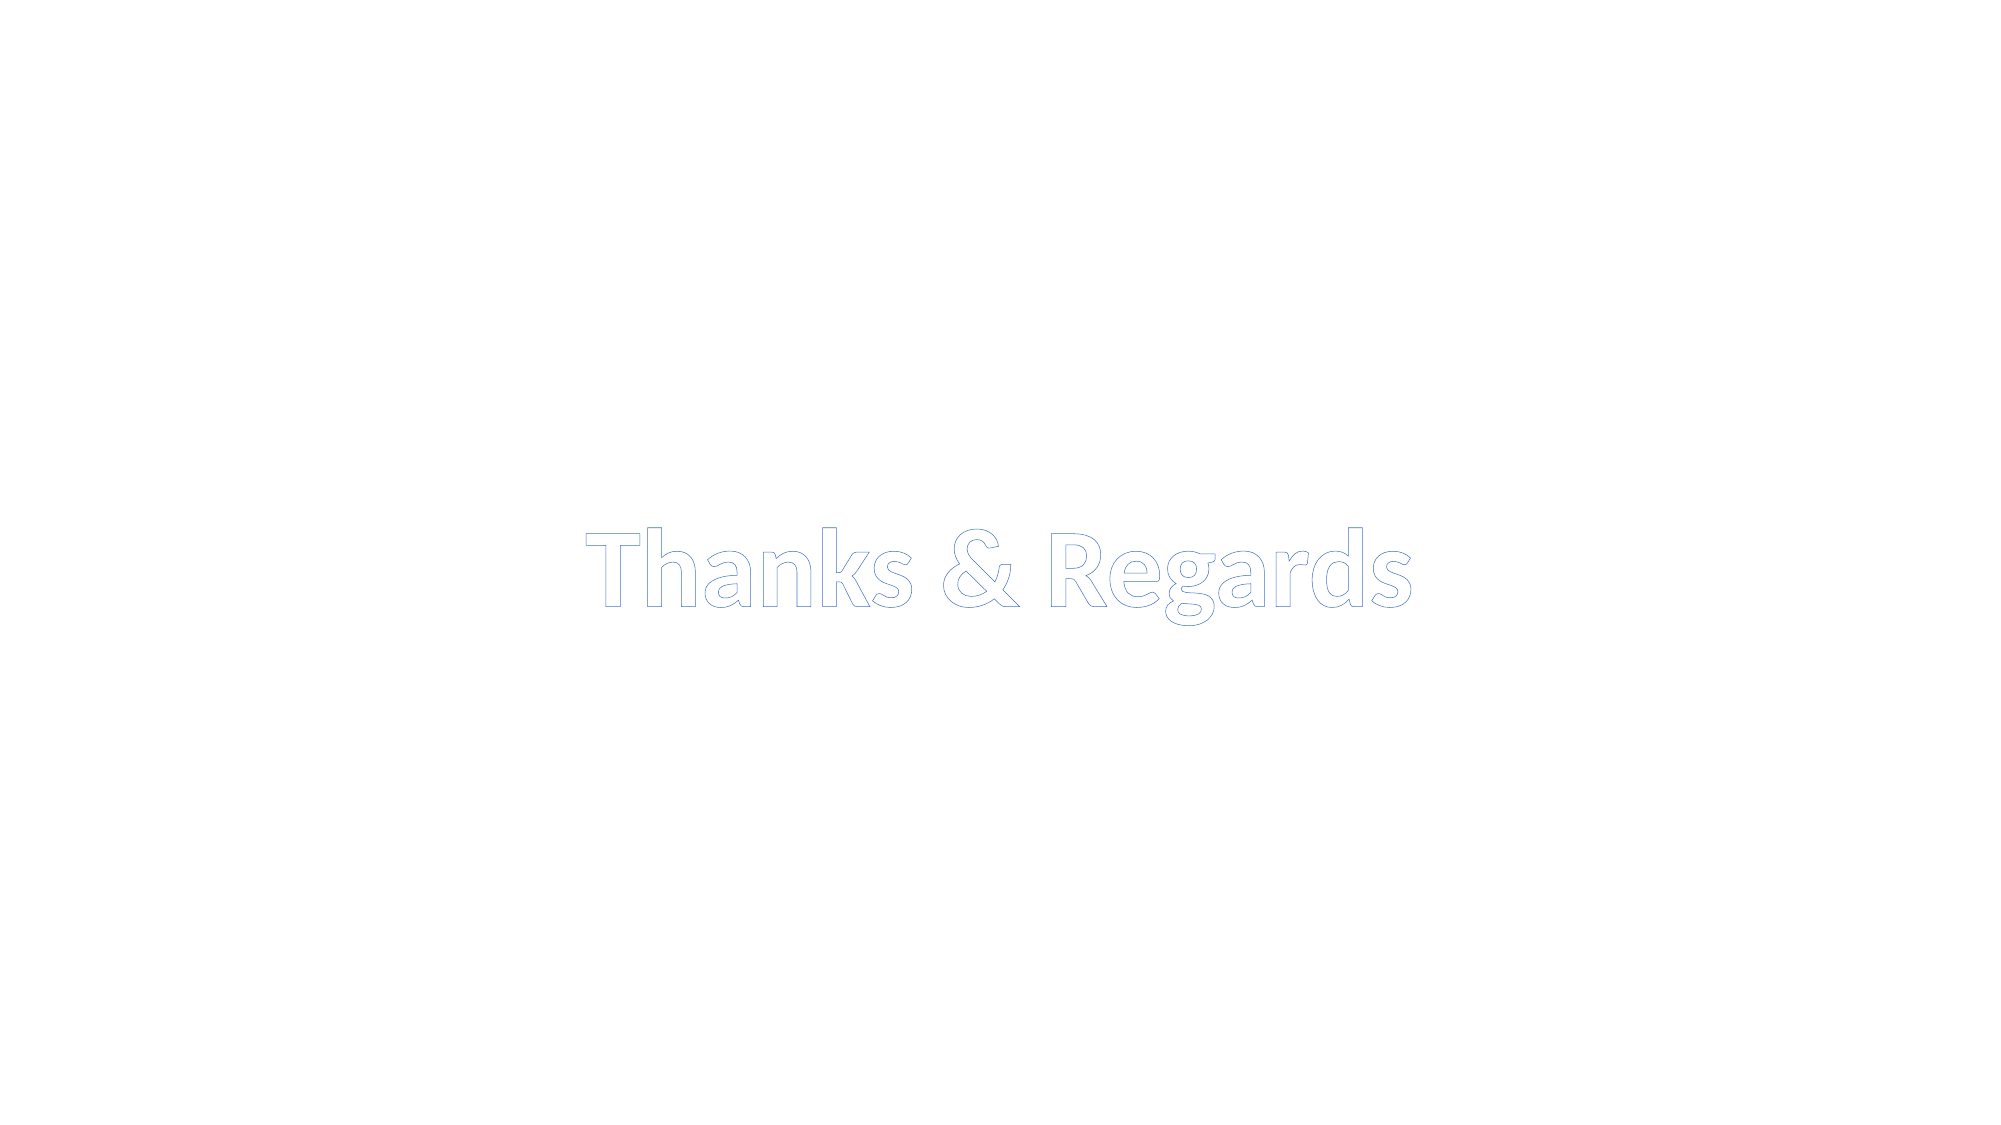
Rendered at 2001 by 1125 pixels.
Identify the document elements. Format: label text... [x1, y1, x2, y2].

text_box Thanks & Regards [570, 486, 1430, 637]
